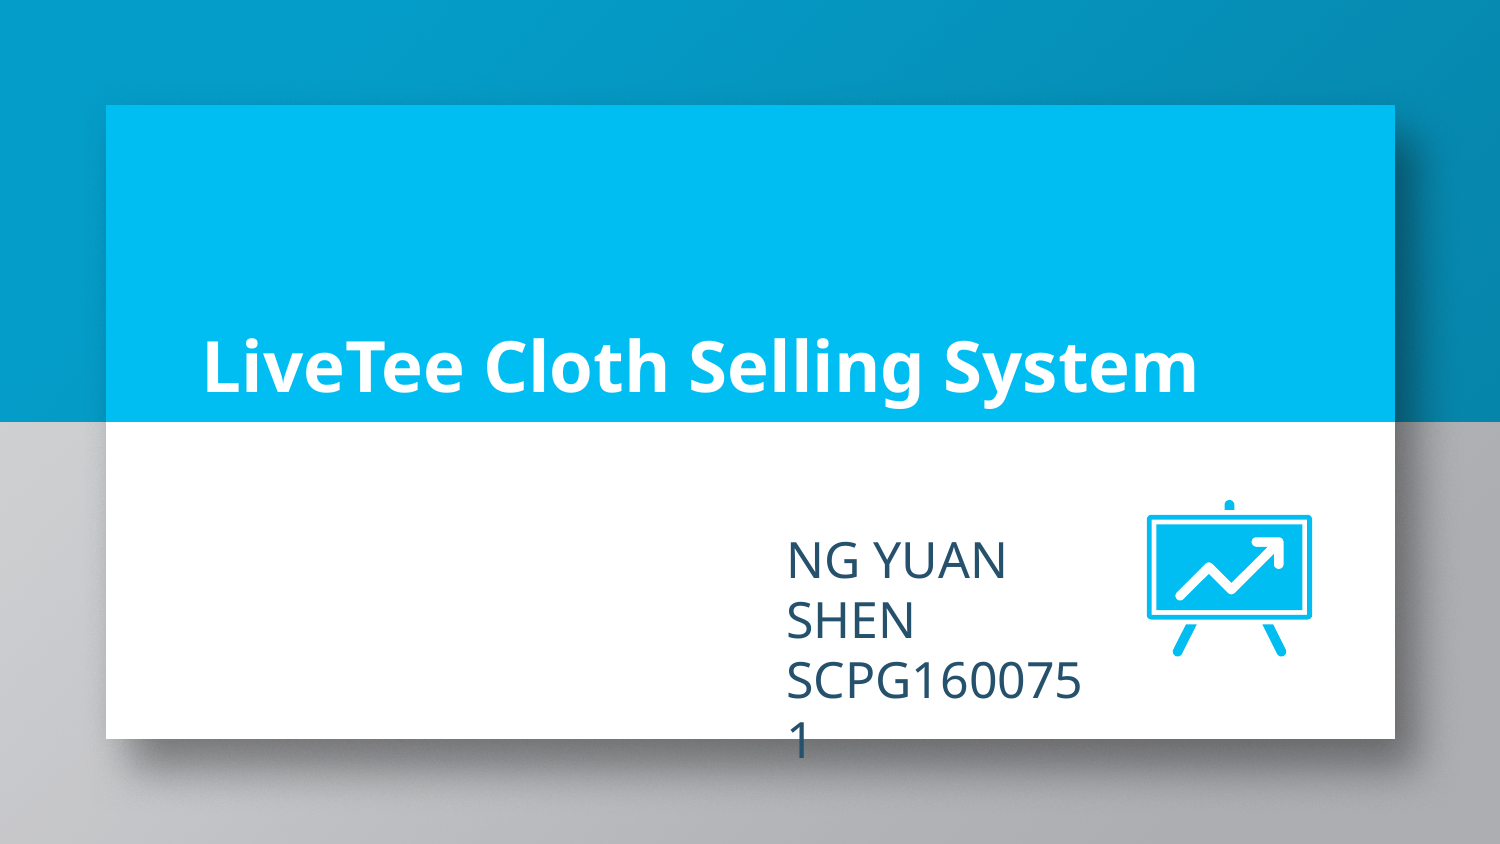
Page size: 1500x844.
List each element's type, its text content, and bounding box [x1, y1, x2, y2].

text_box NG YUAN SHEN SCPG1600751 [771, 520, 1124, 776]
picture [0, 423, 1500, 844]
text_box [1146, 499, 1313, 657]
title LiveTee Cloth Selling System [186, 105, 1314, 422]
